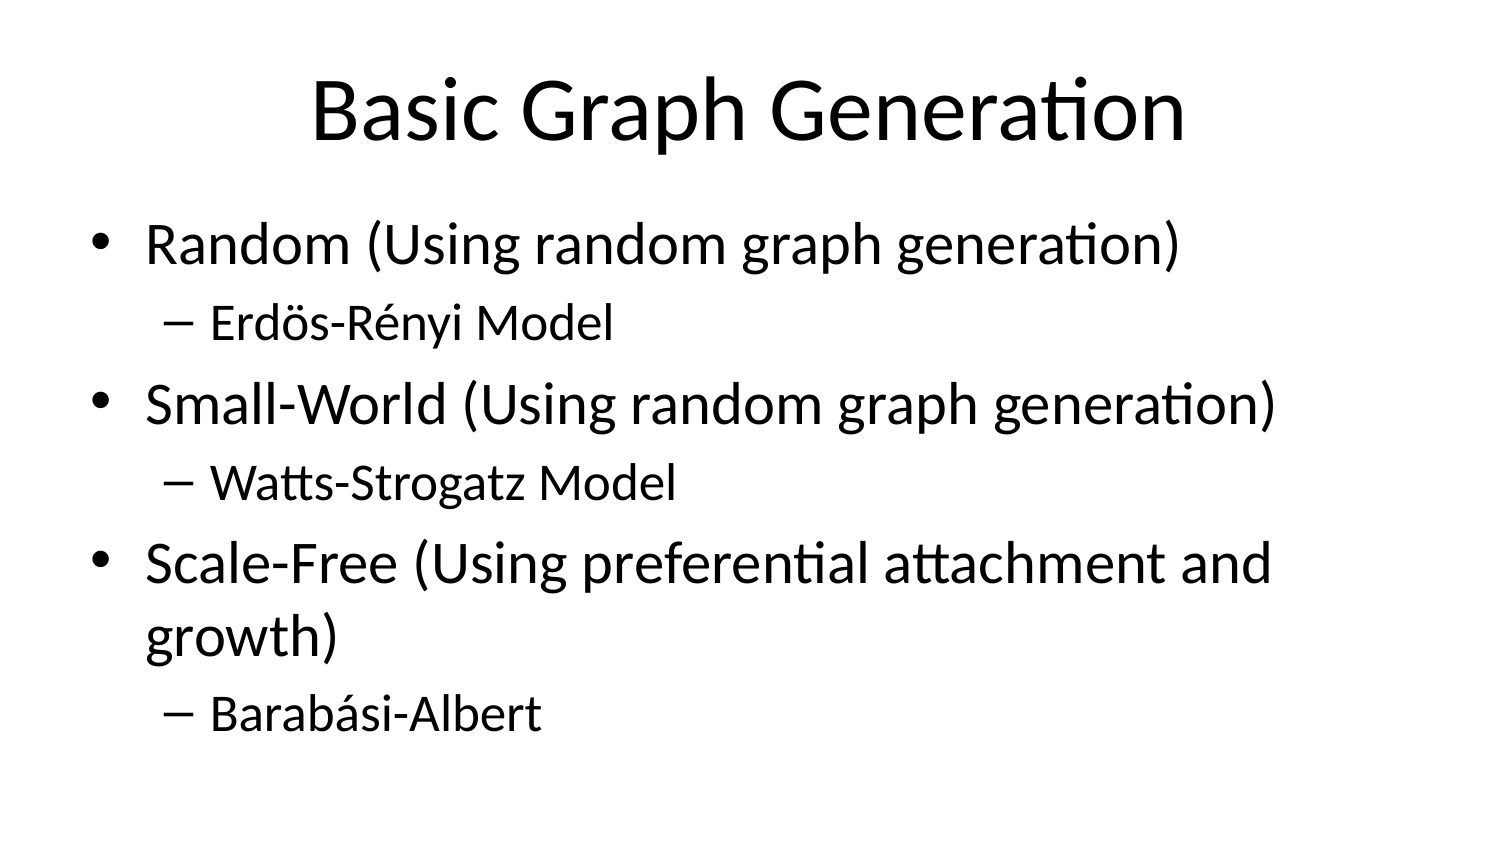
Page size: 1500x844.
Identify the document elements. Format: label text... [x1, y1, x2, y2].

title Basic Graph Generation [75, 33, 1425, 175]
list Random (Using random graph generation) Erdös-Rényi Model Small-World (Using random graph generation) Watts-Strogatz Model Scale-Free (Using preferential attachment and growth) Barabási-Albert [75, 196, 1425, 754]
